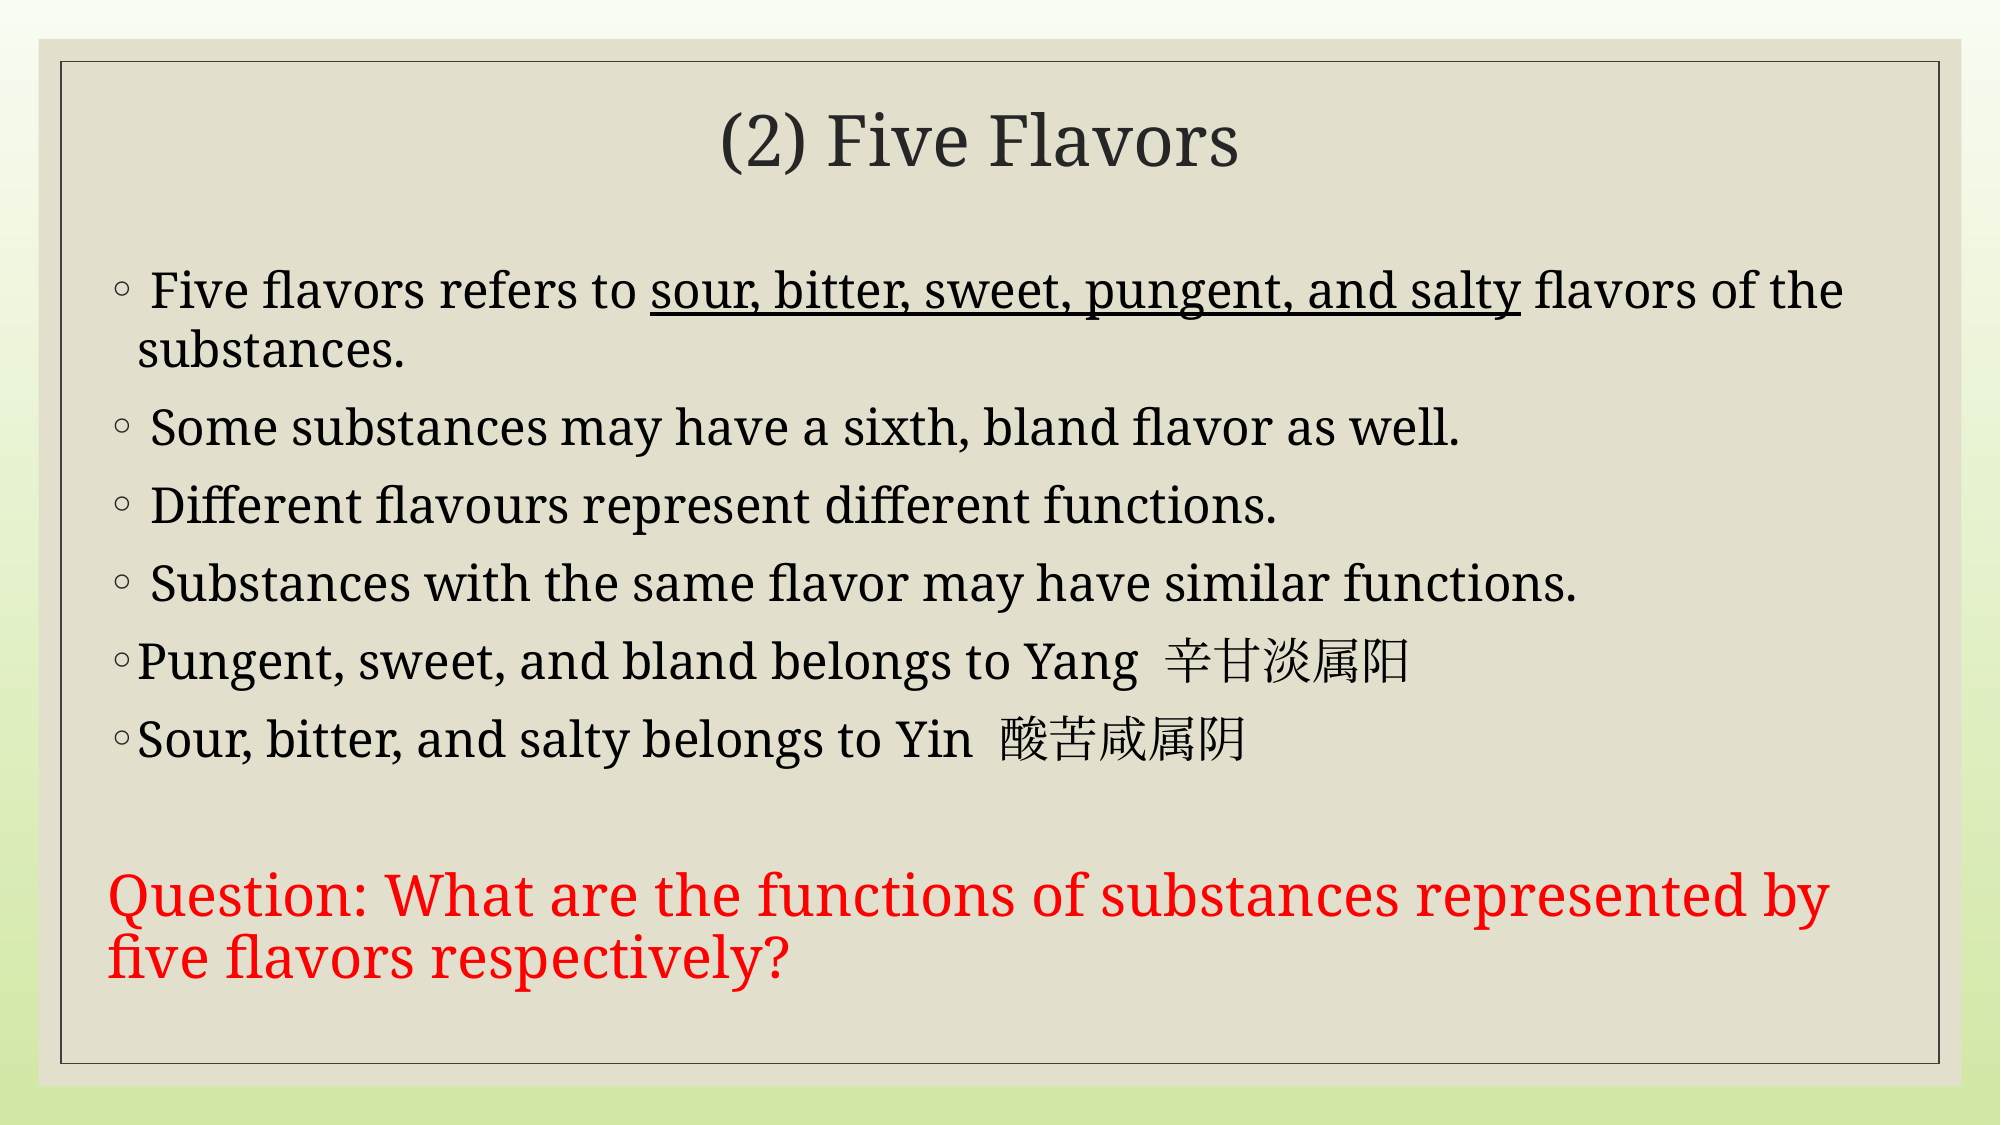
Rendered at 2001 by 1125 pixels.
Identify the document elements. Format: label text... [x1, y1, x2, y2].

title (2) Five Flavors [654, 96, 1307, 191]
list Five flavors refers to sour, bitter, sweet, pungent, and salty flavors of the substances. Some substances may have a sixth, bland flavor as well. Different flavours represent different functions. Substances with the same flavor may have similar functions. Pungent, sweet, and bland belongs to Yang 辛甘淡属阳 Sour, bitter, and salty belongs to Yin 酸苦咸属阴 Question: What are the functions of substances represented by five flavors respectively? [92, 251, 1908, 1000]
